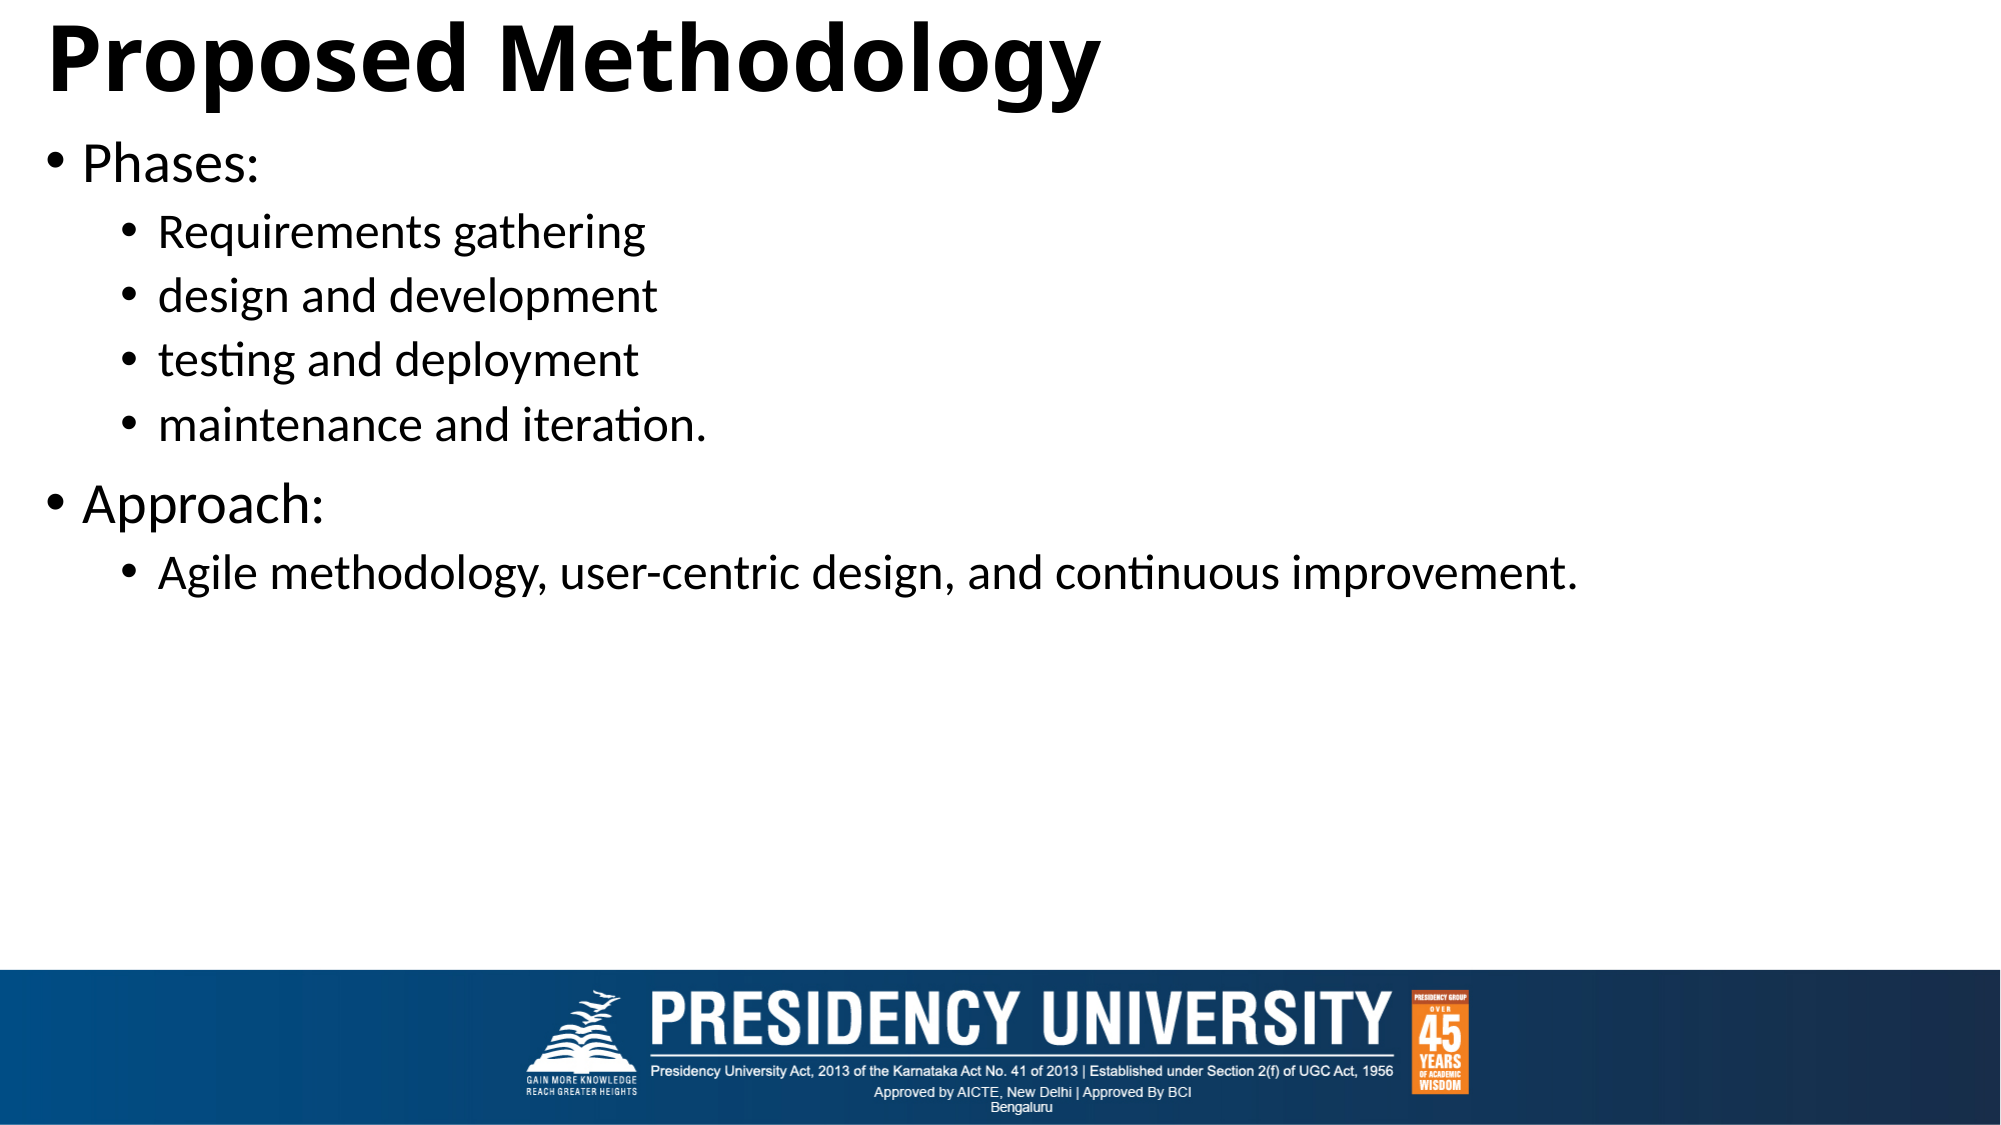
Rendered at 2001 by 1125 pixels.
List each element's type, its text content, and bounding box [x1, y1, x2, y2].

title Proposed Methodology [30, 0, 1756, 124]
list Phases: Requirements gathering design and development testing and deployment maintenance and iteration. Approach: Agile methodology, user-centric design, and continuous improvement. [30, 124, 1978, 989]
picture [0, 0, 2001, 1125]
